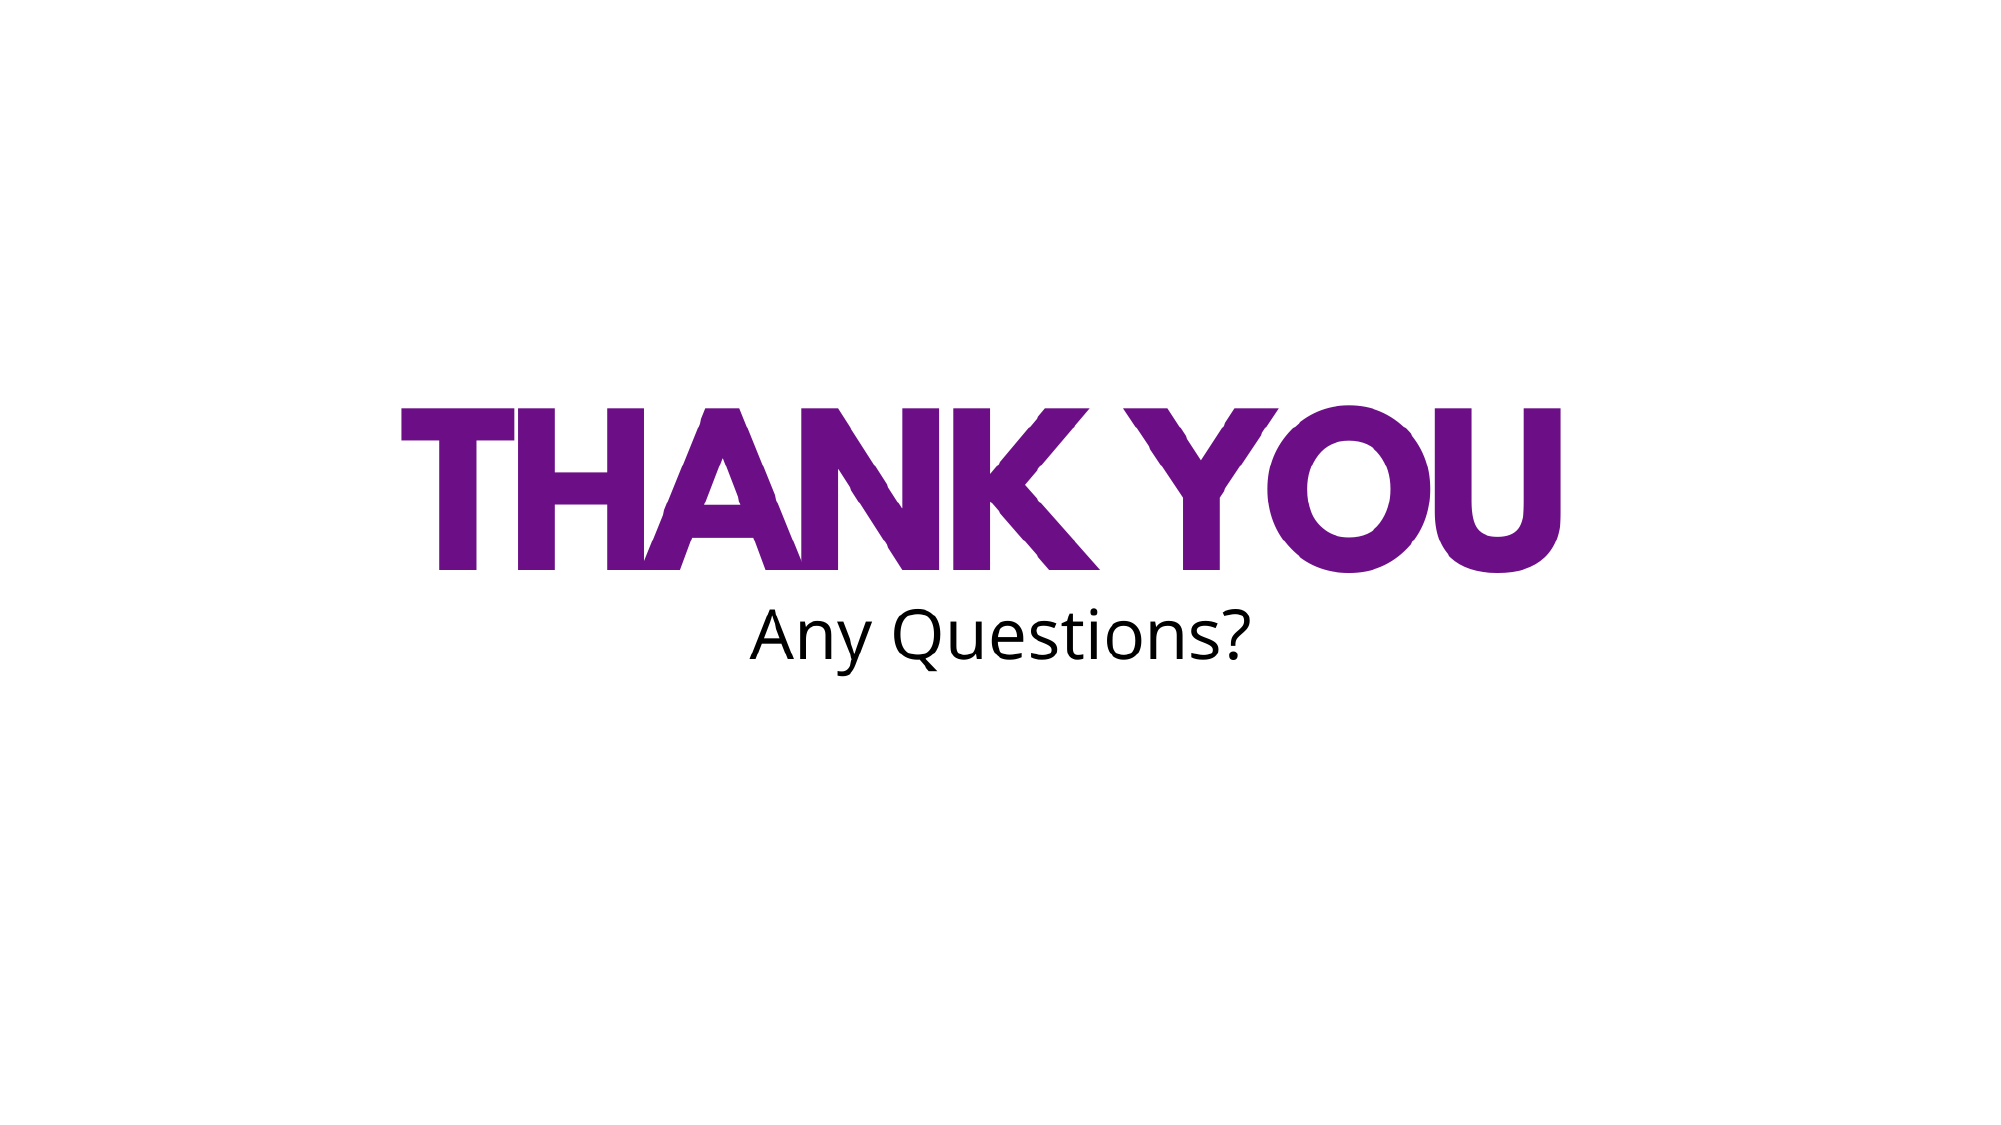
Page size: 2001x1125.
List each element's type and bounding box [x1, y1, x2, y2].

list [65, 52, 1935, 1104]
